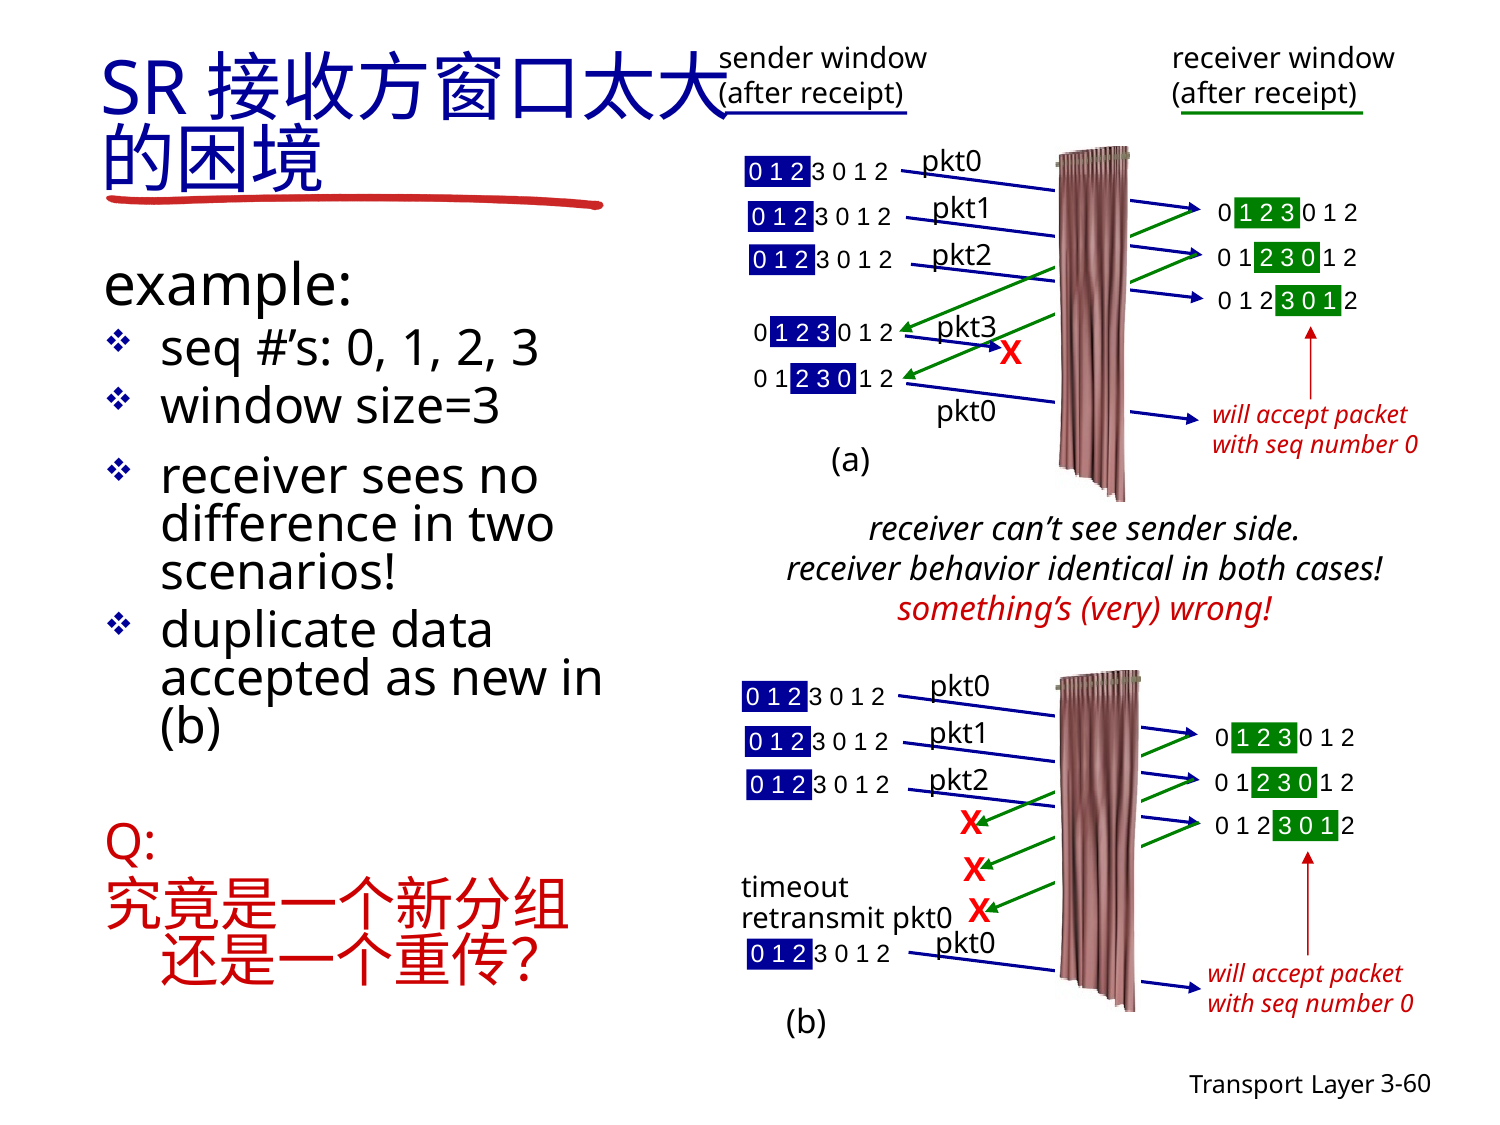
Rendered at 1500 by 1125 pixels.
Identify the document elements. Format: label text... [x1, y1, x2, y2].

text_box receiver window (after receipt) [1157, 31, 1410, 117]
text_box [733, 135, 1435, 487]
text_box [731, 660, 1430, 1049]
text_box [1055, 145, 1141, 1013]
picture [103, 189, 609, 215]
slide_number 3- [1365, 1060, 1477, 1106]
list example: seq #’s: 0, 1, 2, 3 window size=3 [88, 249, 627, 830]
title SR接收方窗口太大 的困境 [85, 35, 1361, 224]
text_box receiver sees no difference in two scenarios! duplicate data accepted as new in (b) Q: 究竟是一个新分组还是一个重传？ [89, 448, 627, 704]
text_box receiver can’t see sender side. receiver behavior identical in both cases! something’s (very) wrong! [1146, 500, 1399, 635]
text_box sender window (after receipt) [703, 32, 943, 118]
text_box receiver can’t see sender side. receiver behavior identical in both cases! something’s (very) wrong! [771, 500, 1050, 635]
footer Transport Layer [914, 1057, 1390, 1105]
